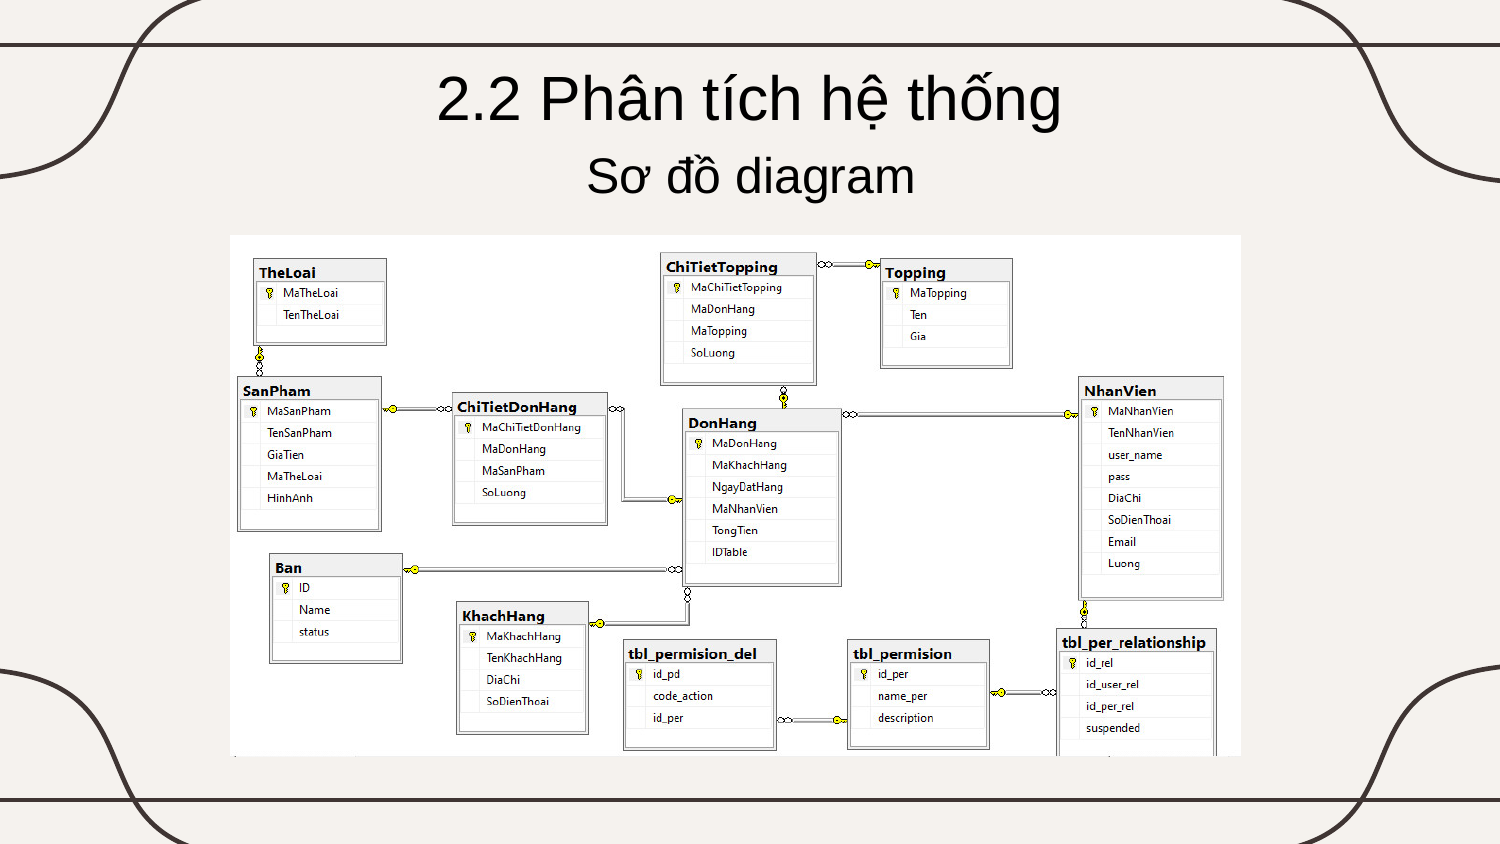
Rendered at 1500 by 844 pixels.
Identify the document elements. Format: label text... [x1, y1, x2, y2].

text_box Sơ đồ diagram [571, 128, 1154, 209]
title 2.2 Phân tích hệ thống [116, 42, 1383, 137]
picture [230, 235, 1241, 757]
